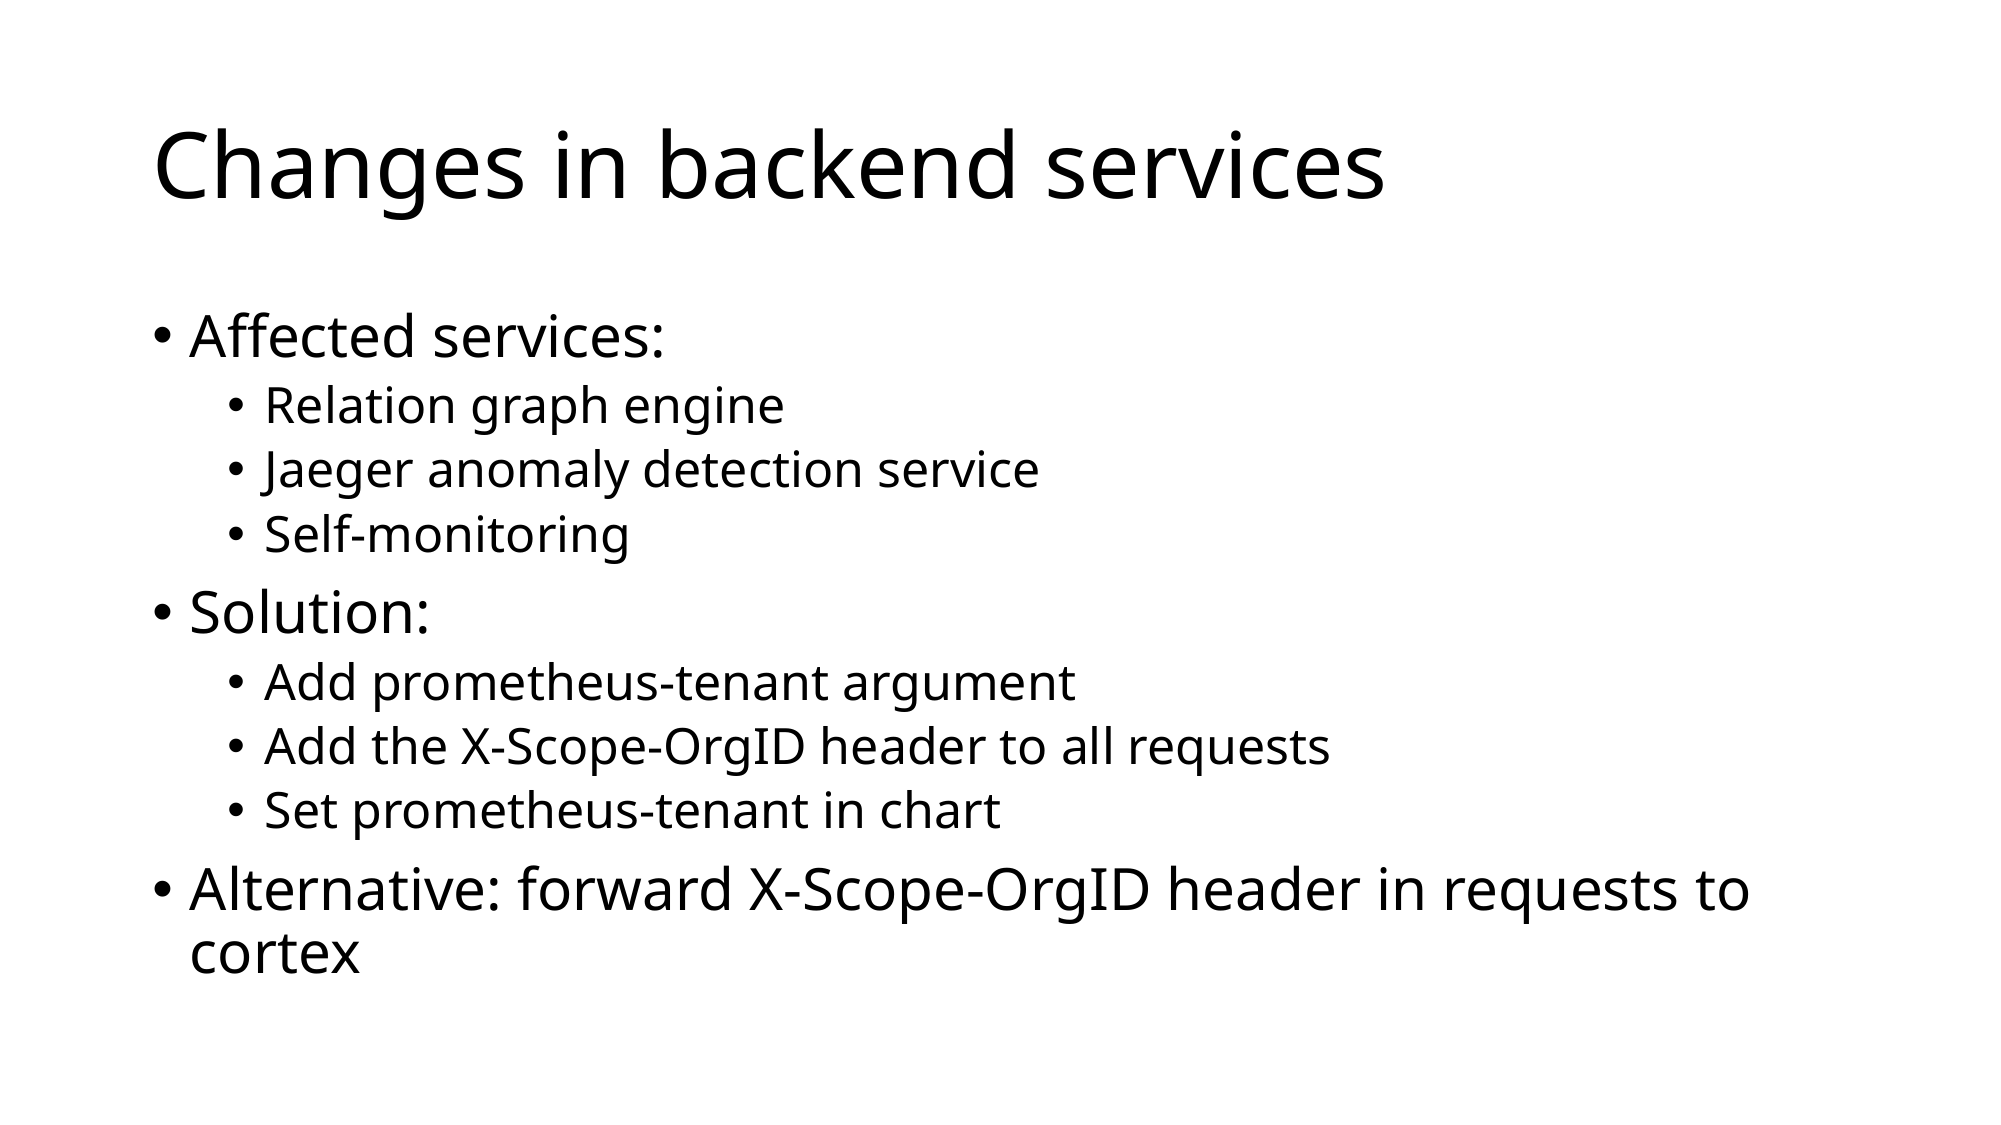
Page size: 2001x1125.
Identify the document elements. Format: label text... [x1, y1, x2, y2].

list Affected services: Relation graph engine Jaeger anomaly detection service Self-monitoring Solution: Add prometheus-tenant argument Add the X-Scope-OrgID header to all requests Set prometheus-tenant in chart Alternative: forward X-Scope-OrgID header in requests to cortex [137, 299, 1863, 1014]
title Changes in backend services [137, 59, 1863, 278]
